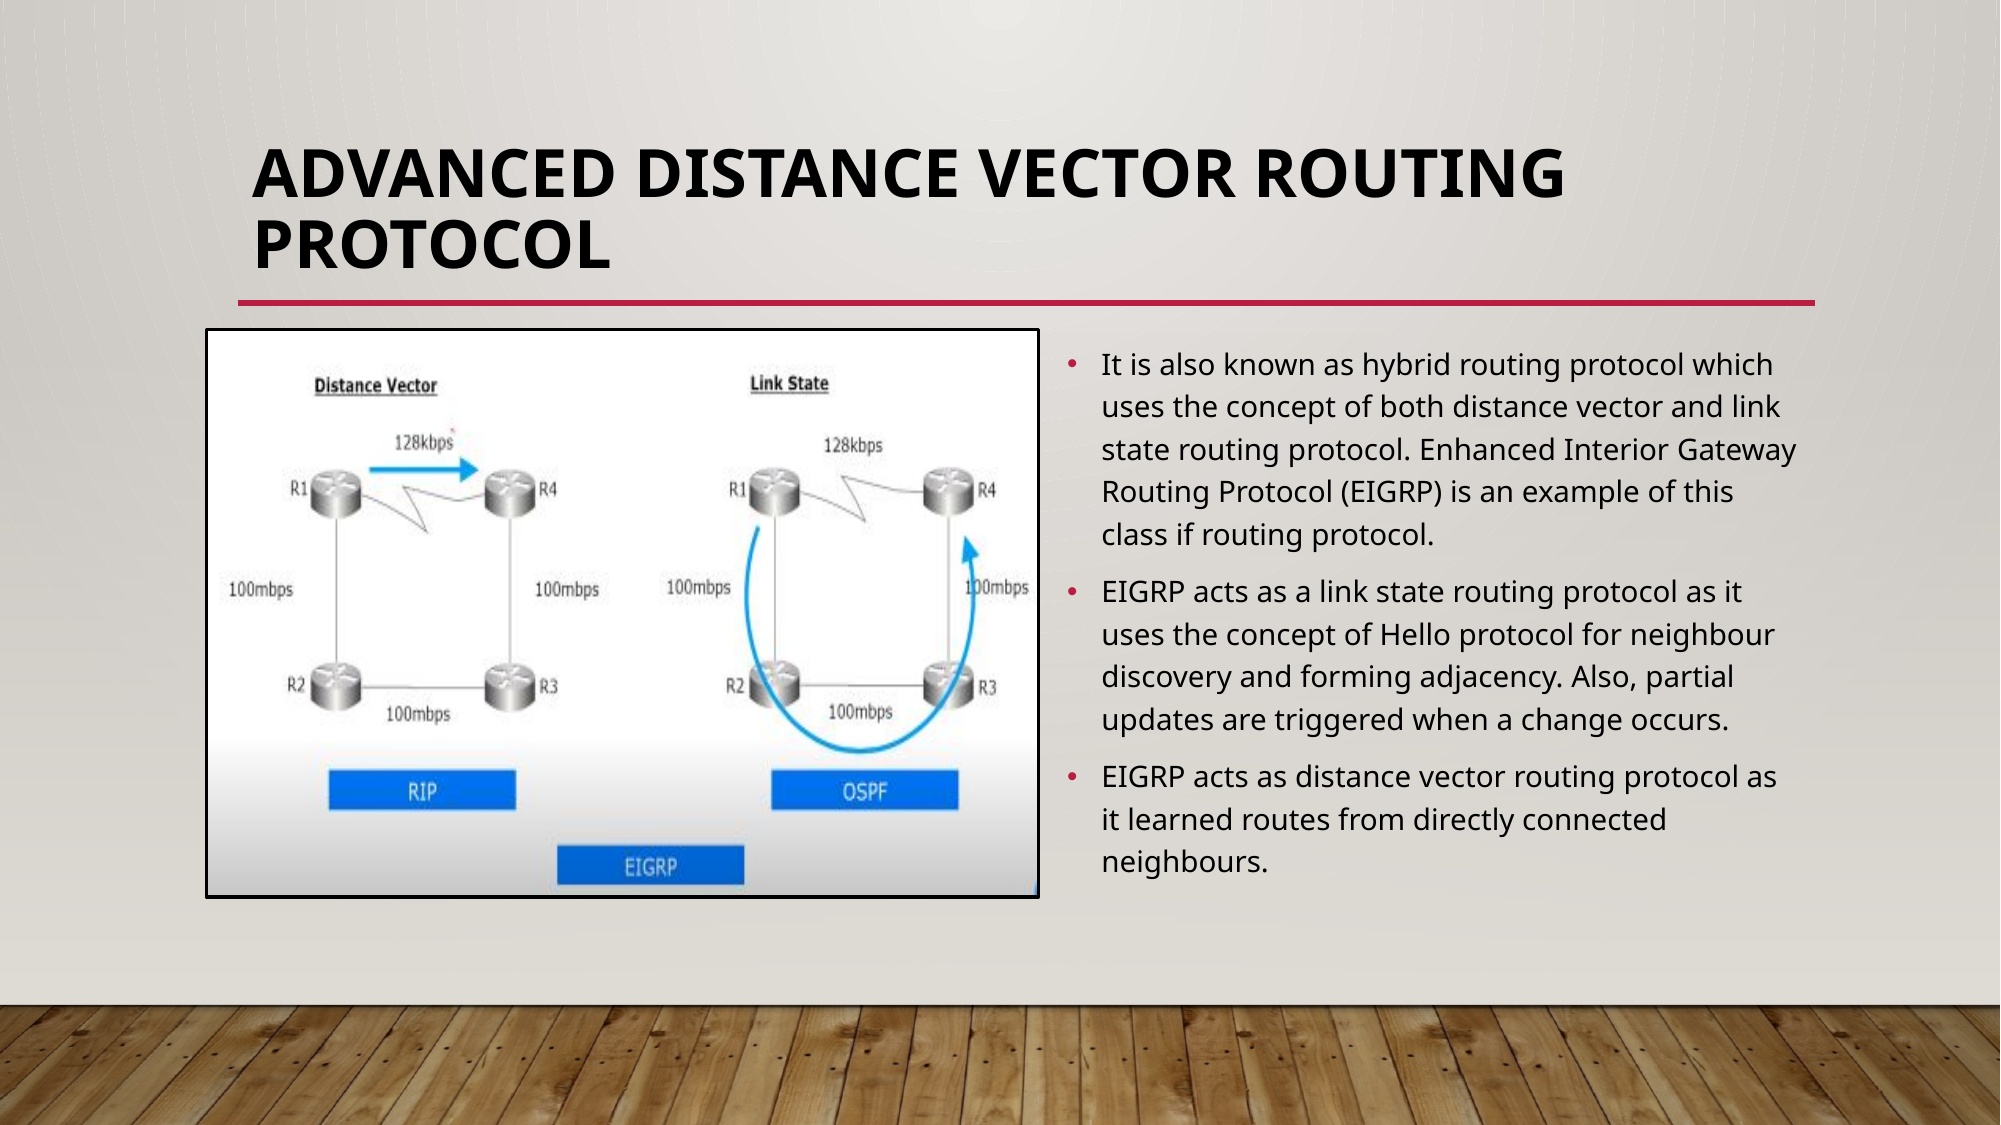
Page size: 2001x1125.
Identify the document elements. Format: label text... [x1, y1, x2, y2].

picture [0, 1005, 2000, 1125]
list It is also known as hybrid routing protocol which uses the concept of both distance vector and link state routing protocol. Enhanced Interior Gateway Routing Protocol (EIGRP) is an example of this class if routing protocol. EIGRP acts as a link state routing protocol as it uses the concept of Hello protocol for neighbour discovery and forming adjacency. Also, partial updates are triggered when a change occurs. EIGRP acts as distance vector routing protocol as it learned routes from directly connected neighbours. [1052, 330, 1815, 896]
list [207, 330, 1038, 896]
title Advanced Distance vector routing protocol [237, 132, 1814, 306]
